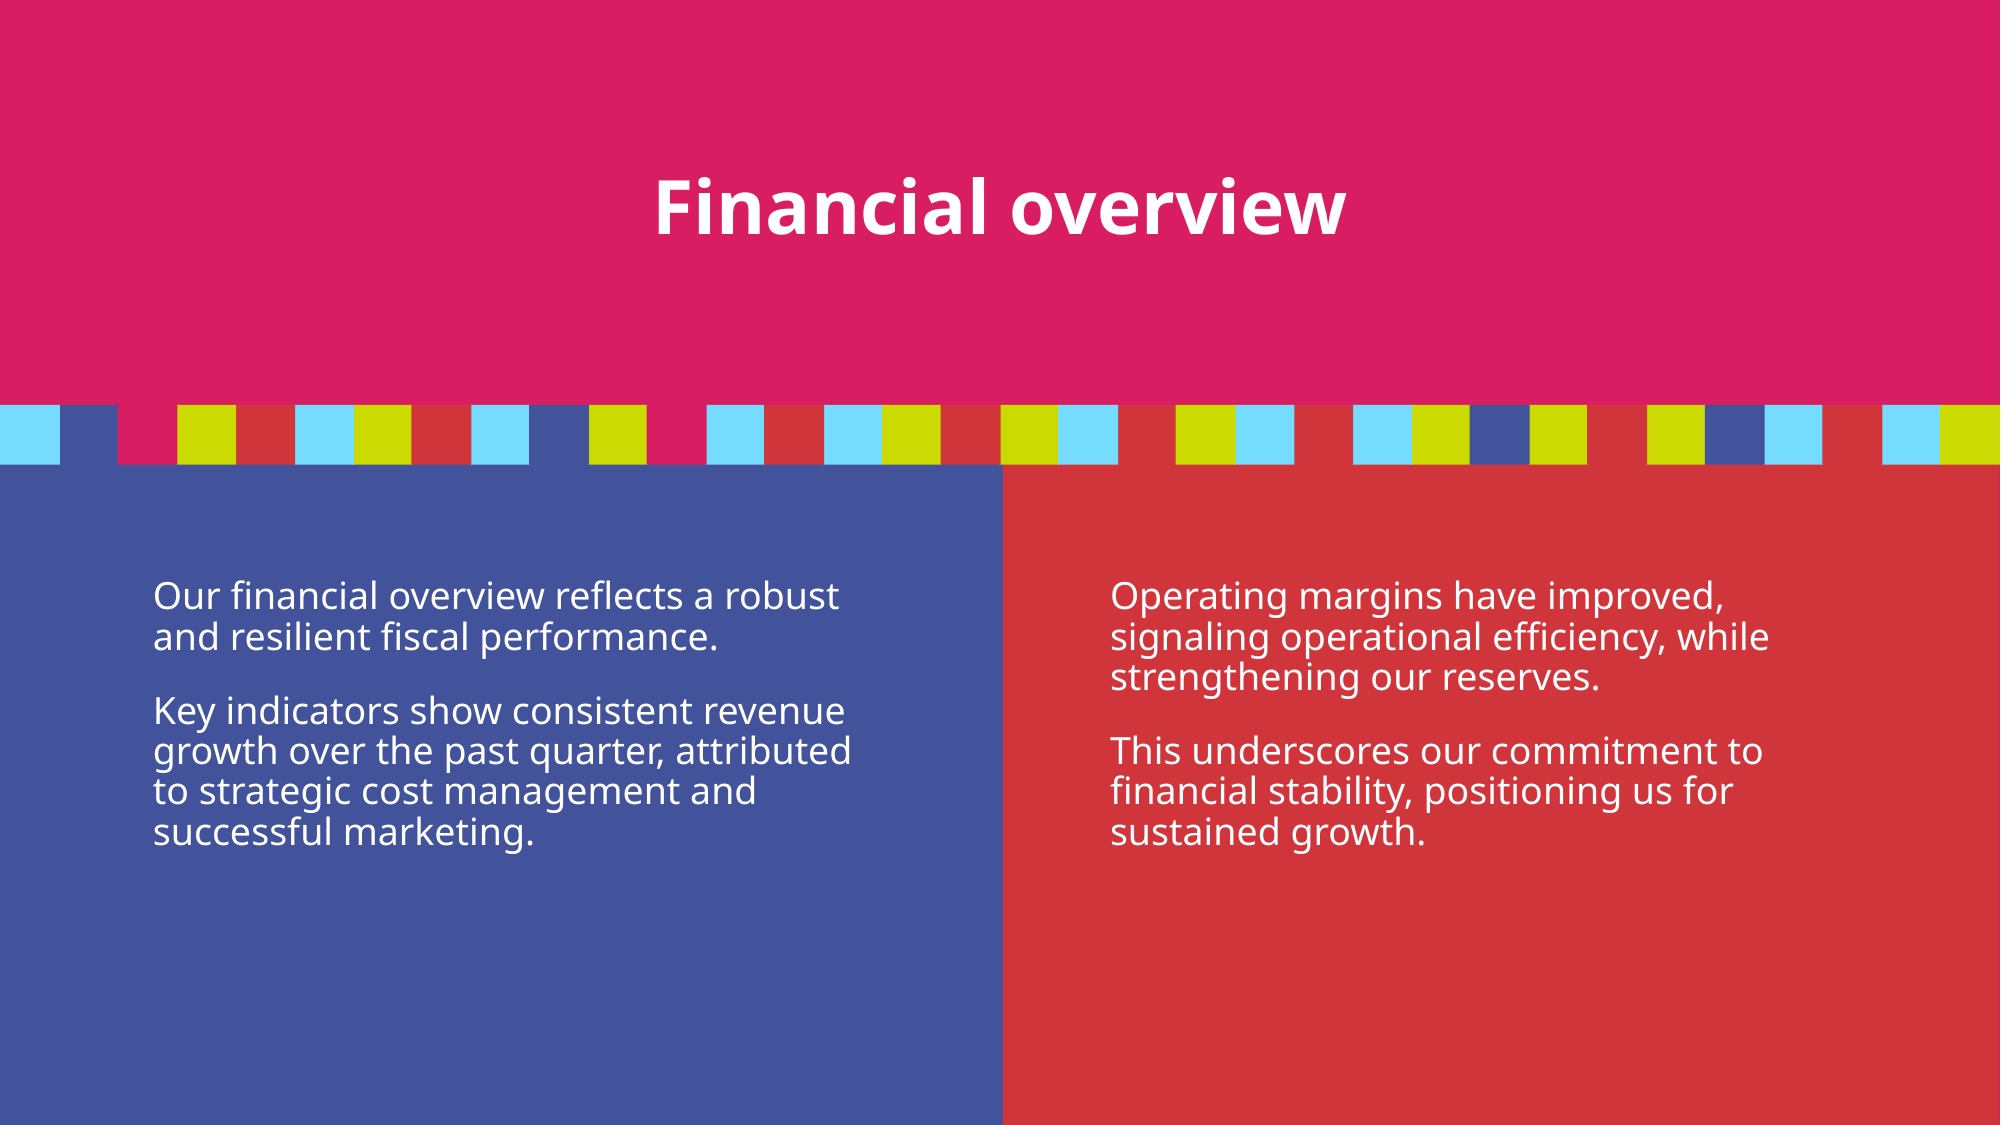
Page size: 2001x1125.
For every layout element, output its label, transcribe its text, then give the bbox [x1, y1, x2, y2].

list Our financial overview reflects a robust and resilient fiscal performance. Key indicators show consistent revenue growth over the past quarter, attributed to strategic cost management and successful marketing. [138, 570, 884, 983]
list Operating margins have improved, signaling operational efficiency, while strengthening our reserves. This underscores our commitment to financial stability, positioning us for sustained growth. [1095, 570, 1841, 983]
title Financial overview [138, 90, 1863, 330]
